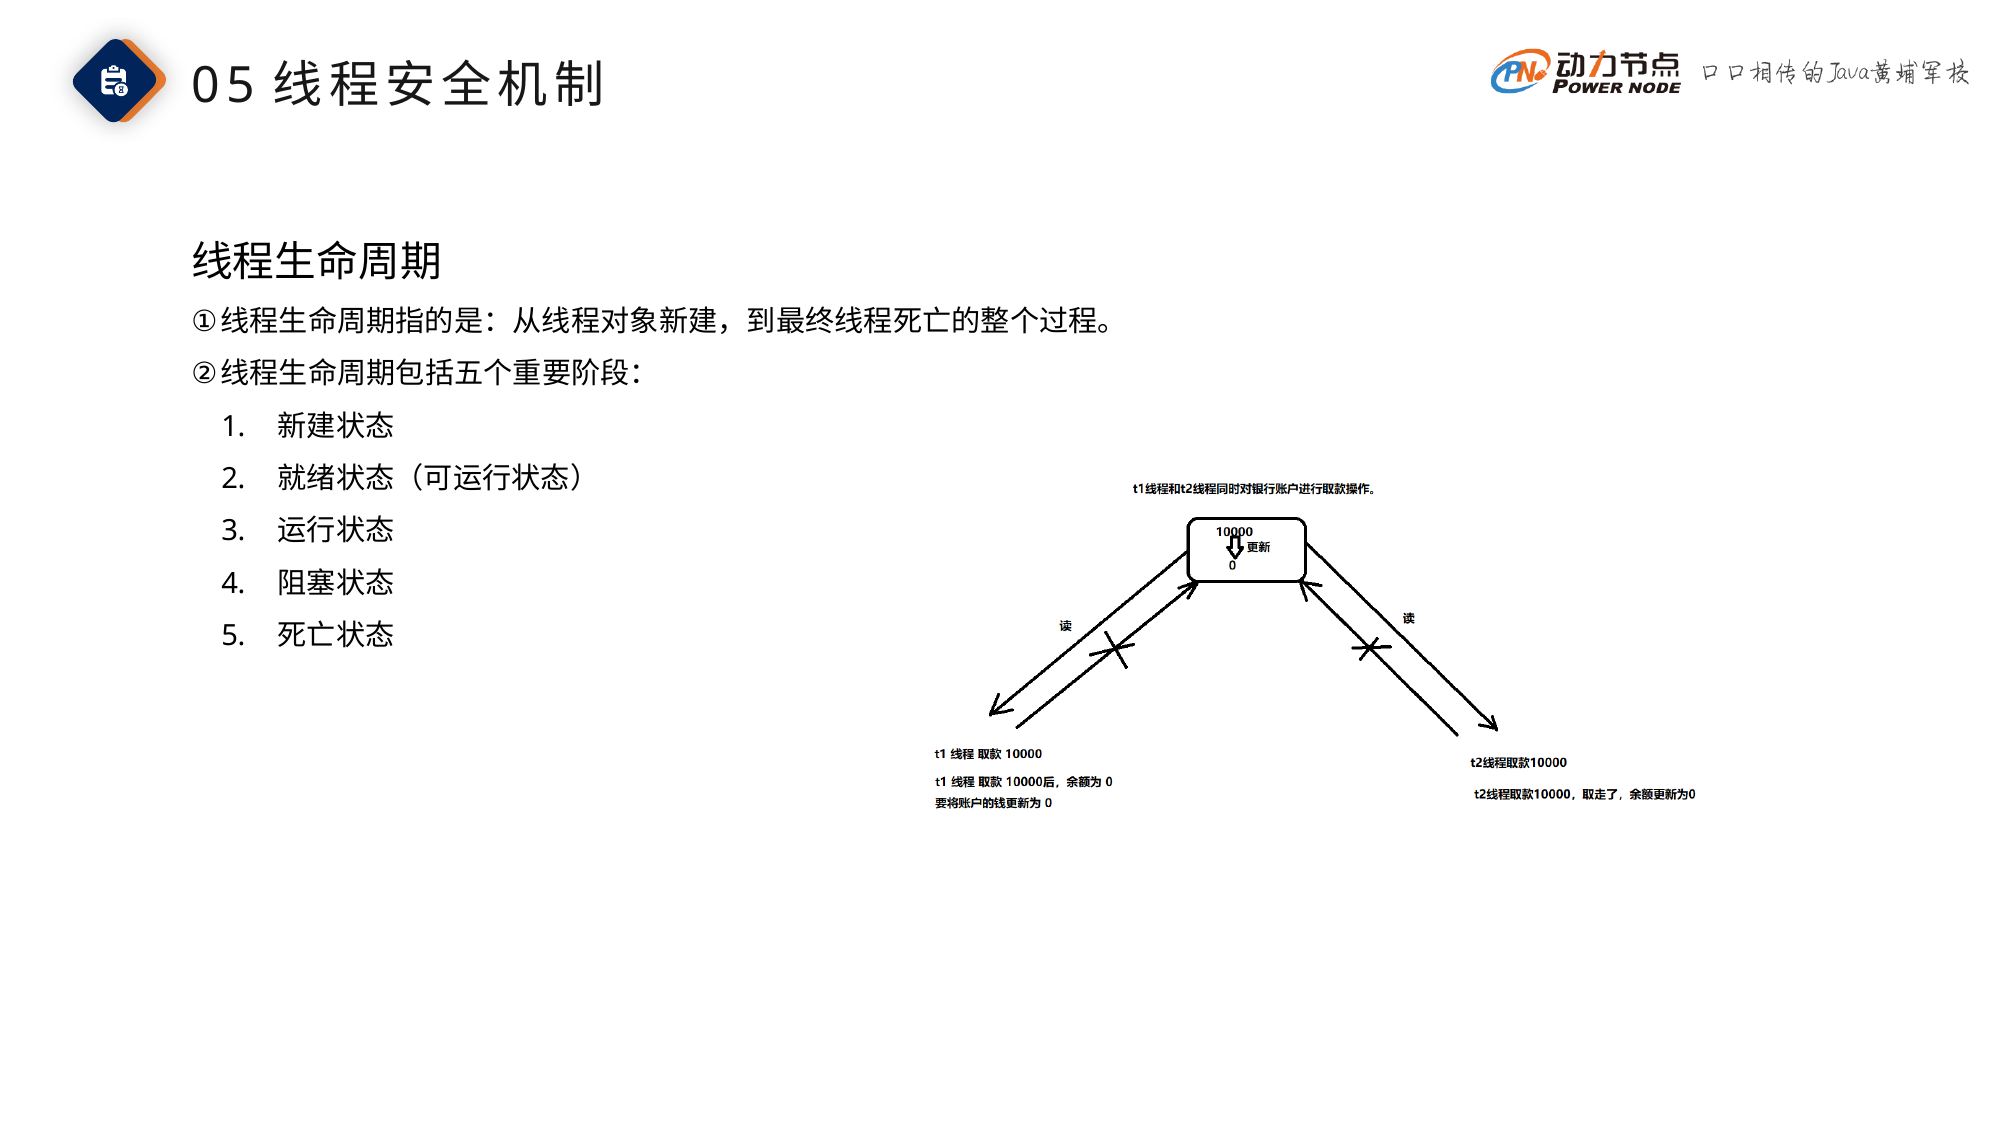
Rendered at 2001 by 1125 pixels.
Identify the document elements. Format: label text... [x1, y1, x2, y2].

picture [1450, 0, 2000, 154]
picture [897, 467, 1721, 848]
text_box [81, 48, 158, 113]
text_box 05线程安全机制 [176, 45, 1282, 127]
text_box 线程生命周期 线程生命周期指的是：从线程对象新建，到最终线程死亡的整个过程。 线程生命周期包括五个重要阶段： 新建状态 就绪状态（可运行状态） 运行状态 阻塞状态 死亡状态 [191, 187, 1764, 674]
